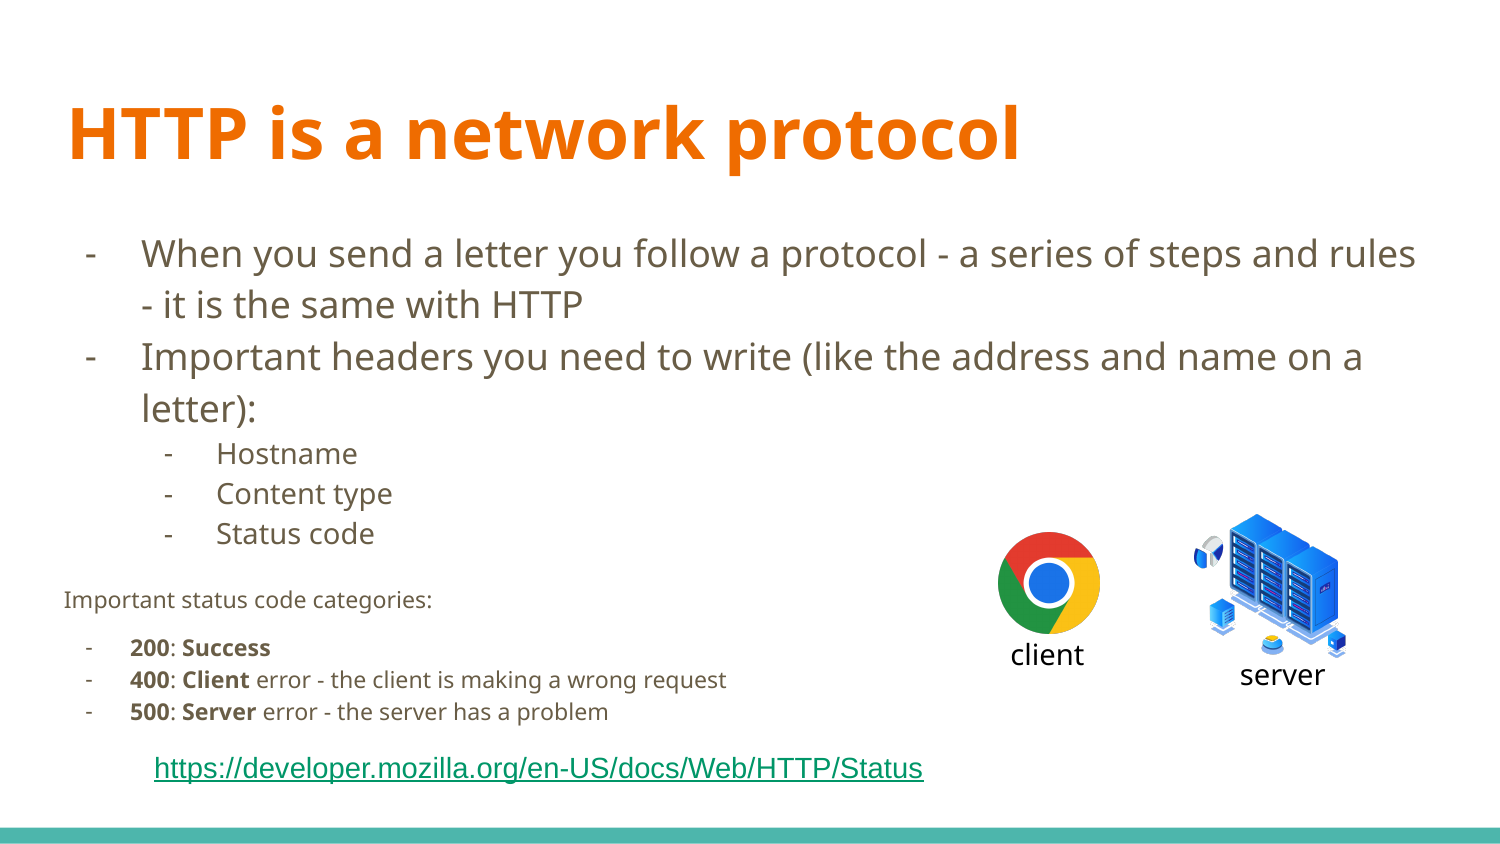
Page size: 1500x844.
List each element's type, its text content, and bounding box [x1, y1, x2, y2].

title HTTP is a network protocol [51, 72, 1449, 189]
text_box client [995, 639, 1102, 687]
text_box https://developer.mozilla.org/en-US/docs/Web/HTTP/Status [139, 734, 1267, 835]
text_box server [1224, 641, 1355, 707]
picture [997, 531, 1100, 634]
picture [1194, 513, 1347, 659]
list Important status code categories: 200: Success 400: Client error - the client is making a wrong request 500: Server error - the server has a problem [48, 566, 869, 743]
list When you send a letter you follow a protocol - a series of steps and rules - it is the same with HTTP Important headers you need to write (like the address and name on a letter): Hostname Content type Status code [51, 207, 1449, 574]
